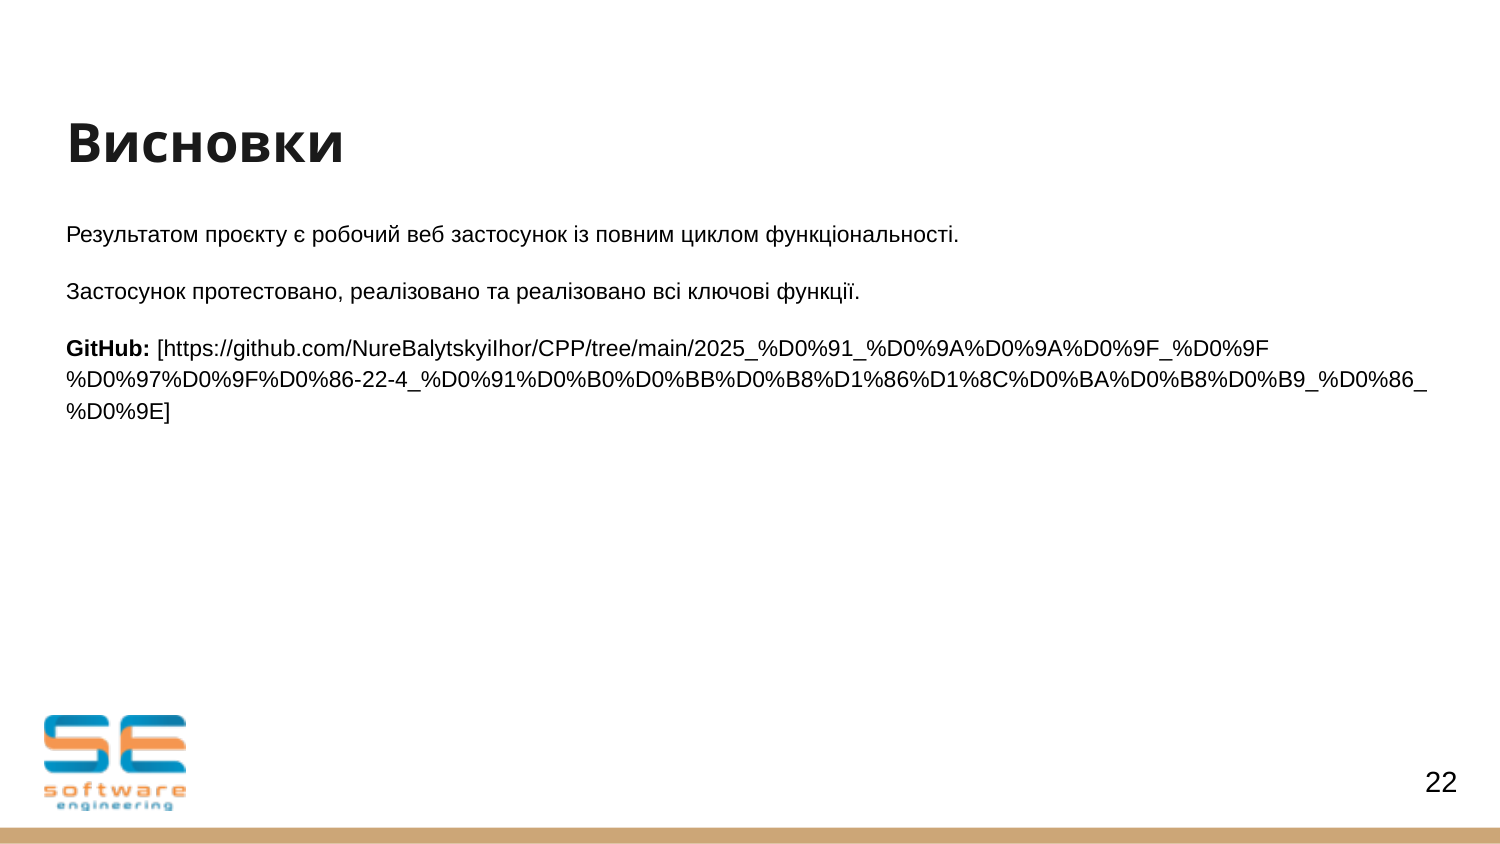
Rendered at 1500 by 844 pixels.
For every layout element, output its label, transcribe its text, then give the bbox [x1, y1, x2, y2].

list Результатом проєкту є робочий веб застосунок із повним циклом функціональності. Застосунок протестовано, реалізовано та реалізовано всі ключові функції. GitHub: [https://github.com/NureBalytskyiIhor/CPP/tree/main/2025_%D0%91_%D0%9A%D0%9A%D0%9F_%D0%9F%D0%97%D0%9F%D0%86-22-4_%D0%91%D0%B0%D0%BB%D0%B8%D1%86%D1%8C%D0%BA%D0%B8%D0%B9_%D0%86_%D0%9E] [51, 200, 1449, 752]
title Висновки [51, 51, 1449, 189]
text_box ‹#› [1410, 755, 1487, 806]
picture [43, 714, 186, 811]
